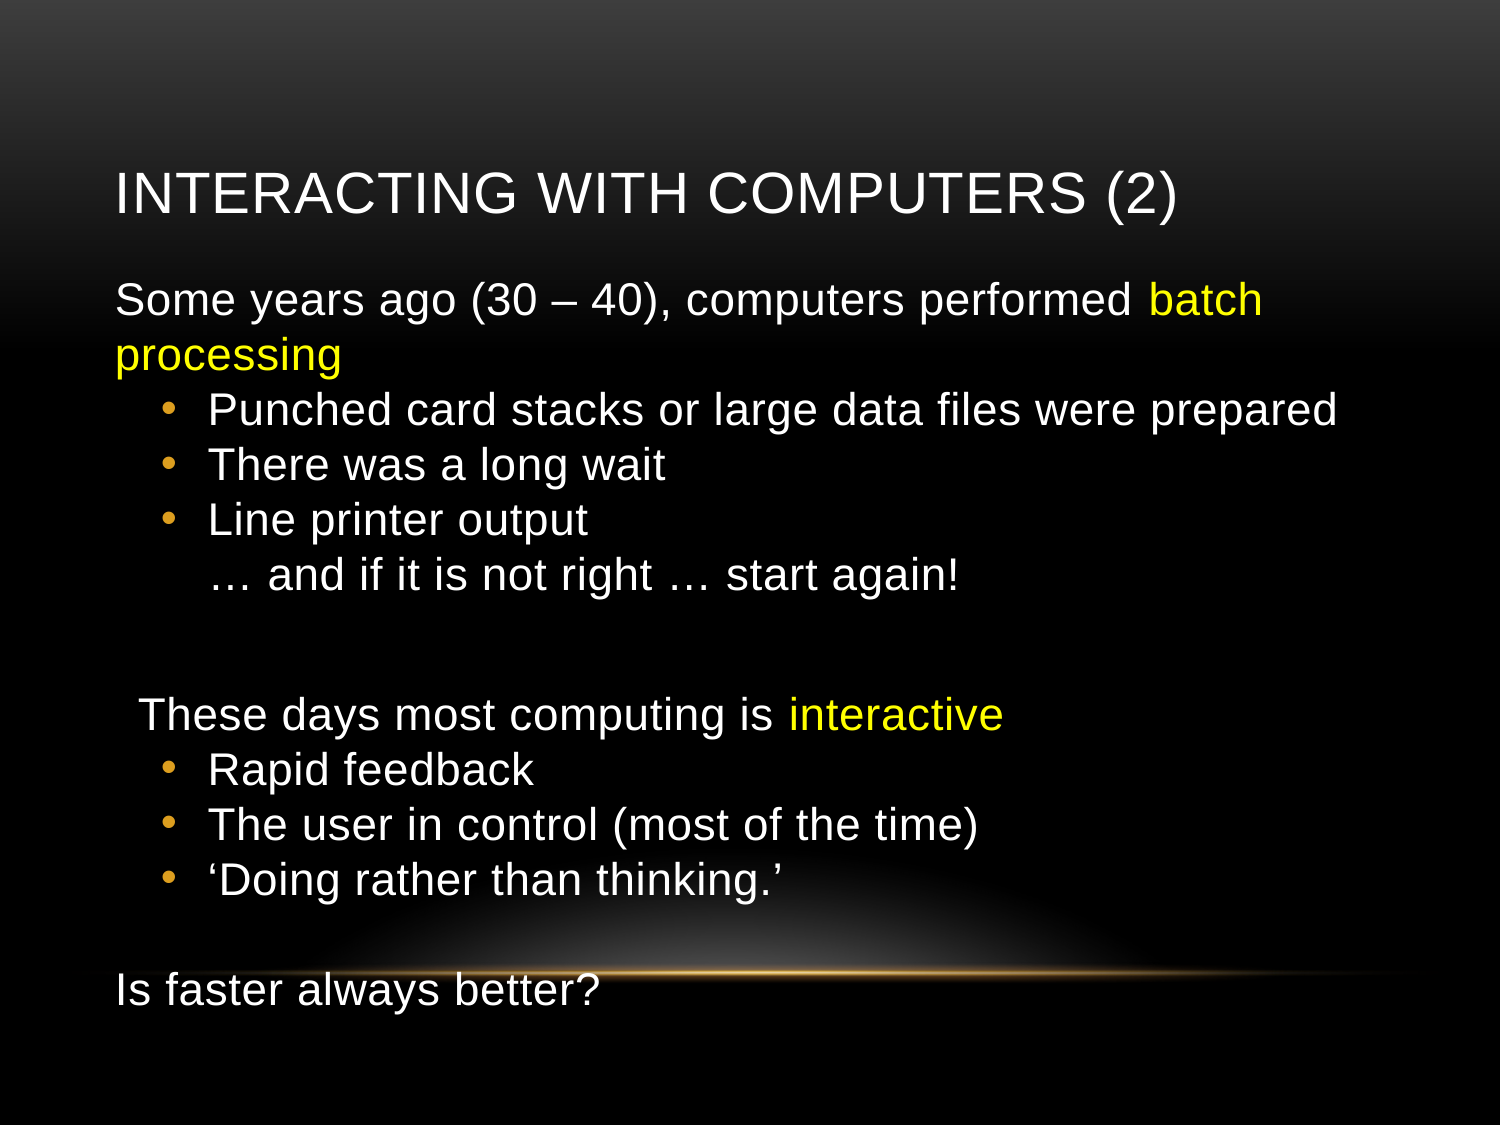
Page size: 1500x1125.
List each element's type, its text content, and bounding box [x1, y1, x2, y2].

picture [0, 0, 1500, 1125]
list Some years ago (30 – 40), computers performed batch processing Punched card stacks or large data files were prepared There was a long wait Line printer output … and if it is not right … start again! These days most computing is interactive Rapid feedback The user in control (most of the time) ‘Doing rather than thinking.’ Is faster always better? [99, 262, 1400, 1012]
title Interacting With Computers (2) [99, 45, 1400, 233]
